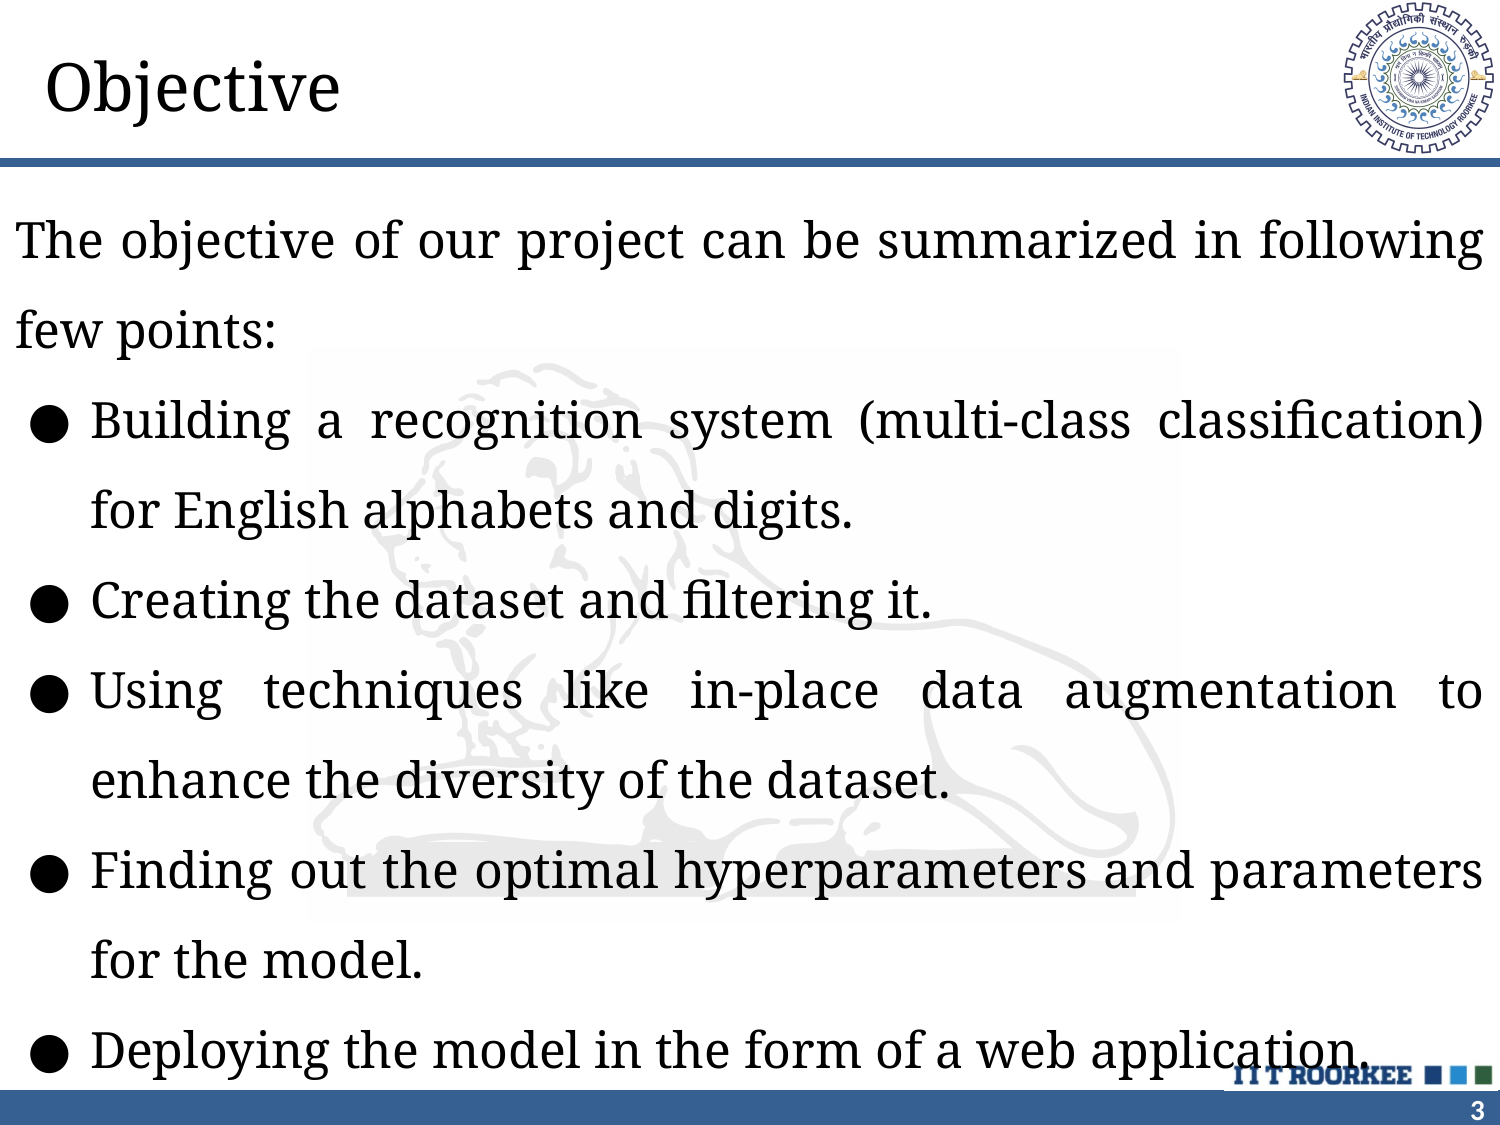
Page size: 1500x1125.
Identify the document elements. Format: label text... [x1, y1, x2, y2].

title Objective [29, 30, 1500, 139]
picture [1339, 0, 1500, 30]
list The objective of our project can be summarized in following few points: Building a recognition system (multi-class classification) for English alphabets and digits. Creating the dataset and filtering it. Using techniques like in-place data augmentation to enhance the diversity of the dataset. Finding out the optimal hyperparameters and parameters for the model. Deploying the model in the form of a web application. [0, 170, 1500, 1125]
picture [1339, 139, 1500, 158]
